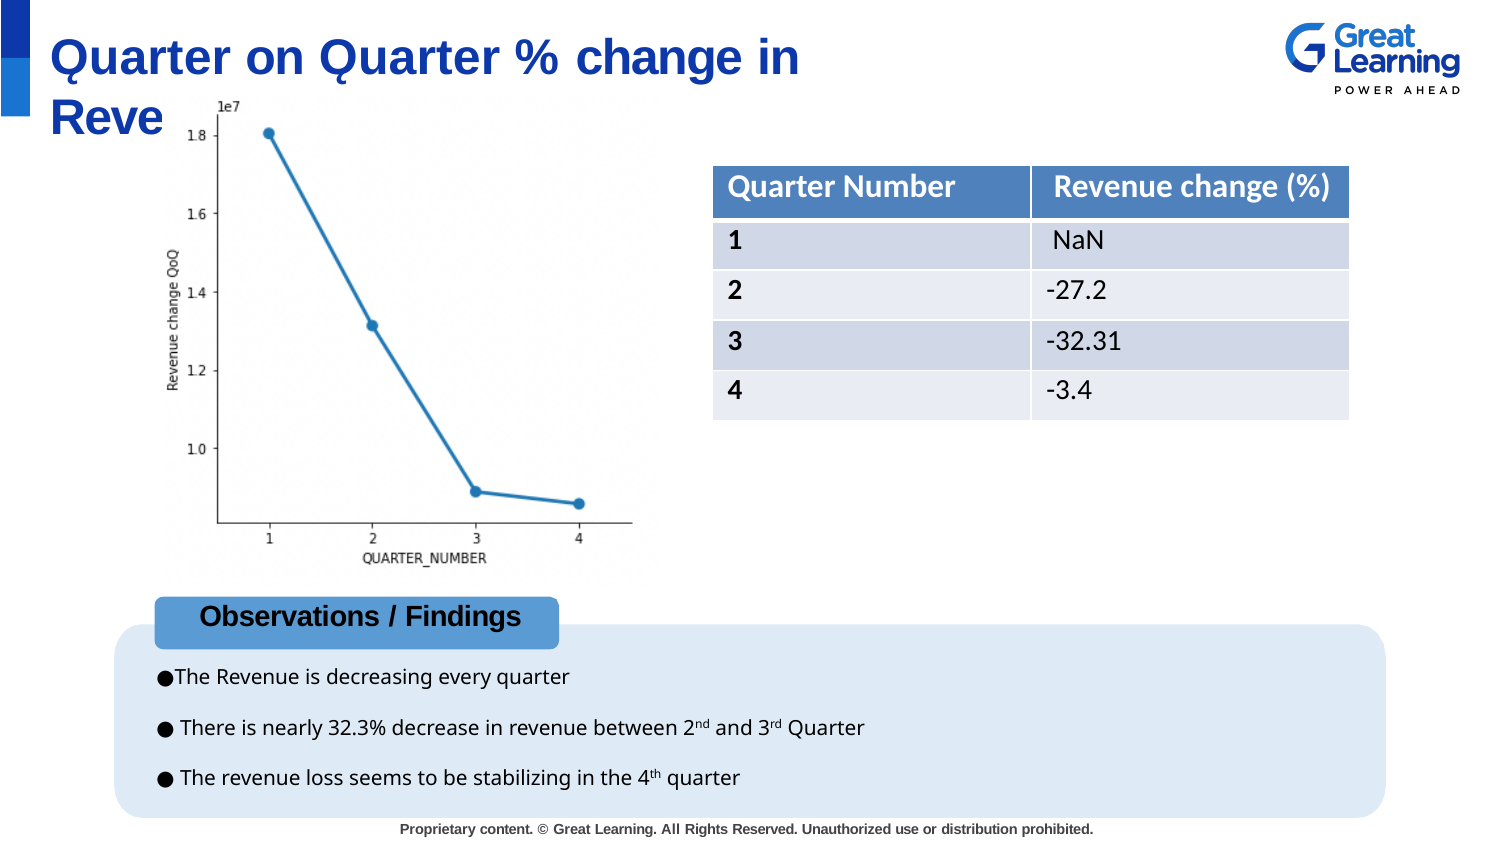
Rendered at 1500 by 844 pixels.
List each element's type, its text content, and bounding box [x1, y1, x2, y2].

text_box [113, 596, 1387, 819]
table_cell -3.4 [1032, 371, 1349, 420]
table_cell 3 [713, 321, 1030, 370]
table_cell -27.2 [1032, 271, 1349, 319]
table_cell 4 [713, 371, 1030, 420]
picture [162, 96, 659, 587]
table_cell NaN [1032, 223, 1349, 269]
footer Proprietary content. © Great Learning. All Rights Reserved. Unauthorized use or distribution prohibited. [397, 827, 1105, 844]
picture [1258, 11, 1487, 106]
table_header Revenue change (%) [1032, 166, 1349, 218]
table_cell 2 [713, 271, 1030, 319]
table_cell 1 [713, 223, 1030, 269]
title Ǫuarter on Ǫuarter % change in Revenue [47, 22, 1011, 166]
table_cell -32.31 [1032, 321, 1349, 370]
table_header Quarter Number [713, 166, 1030, 218]
